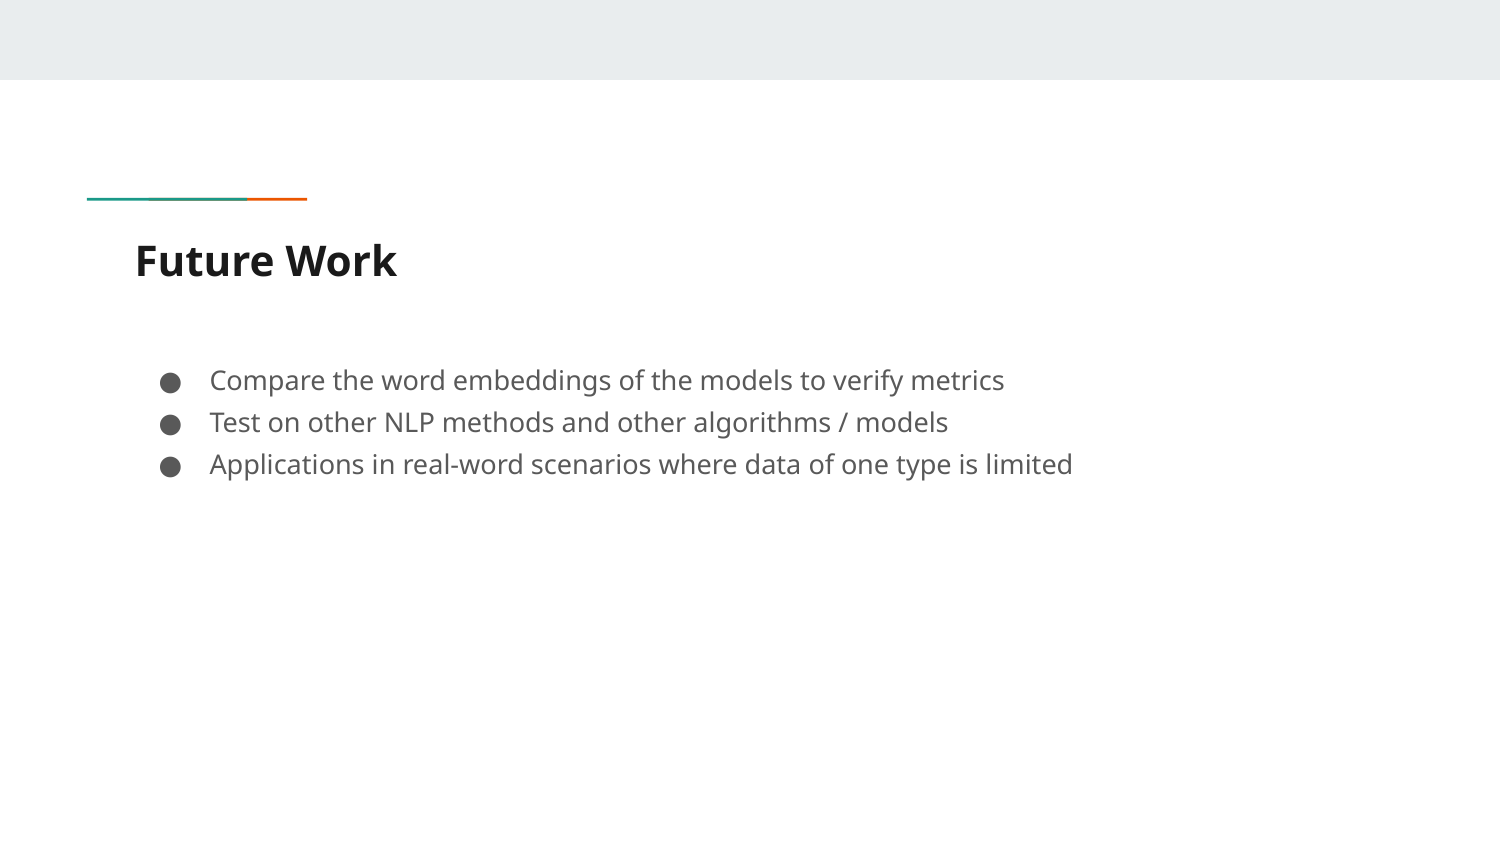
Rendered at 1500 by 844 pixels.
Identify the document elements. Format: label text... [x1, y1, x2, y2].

title Future Work [119, 216, 1381, 305]
list Compare the word embeddings of the models to verify metrics Test on other NLP methods and other algorithms / models Applications in real-word scenarios where data of one type is limited [119, 341, 1381, 712]
